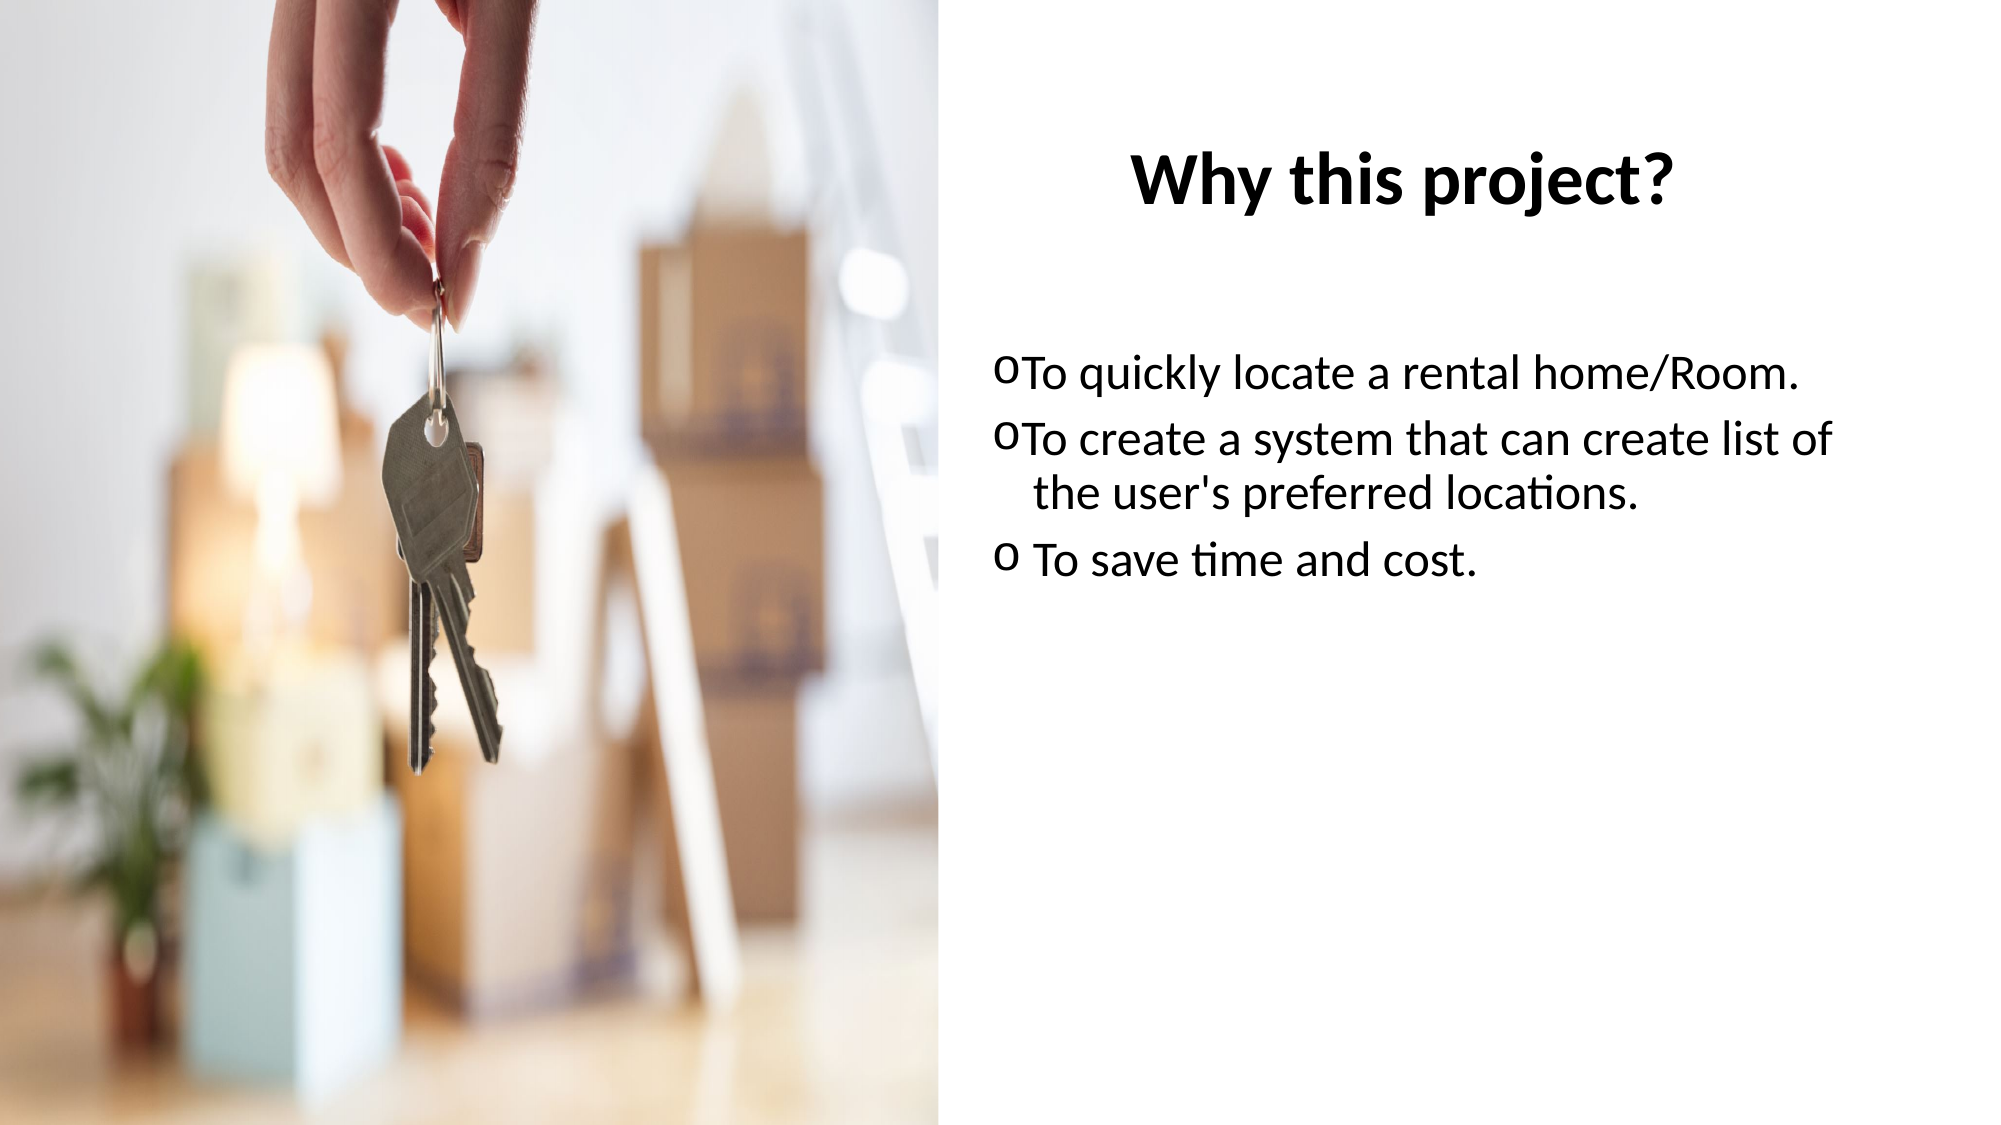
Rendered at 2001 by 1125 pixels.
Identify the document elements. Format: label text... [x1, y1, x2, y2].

text_box To quickly locate a rental home/Room. To create a system that can create list of the user's preferred locations. To save time and cost. [976, 280, 1897, 883]
text_box Why this project? [1047, 121, 1761, 227]
picture [0, 0, 939, 1125]
